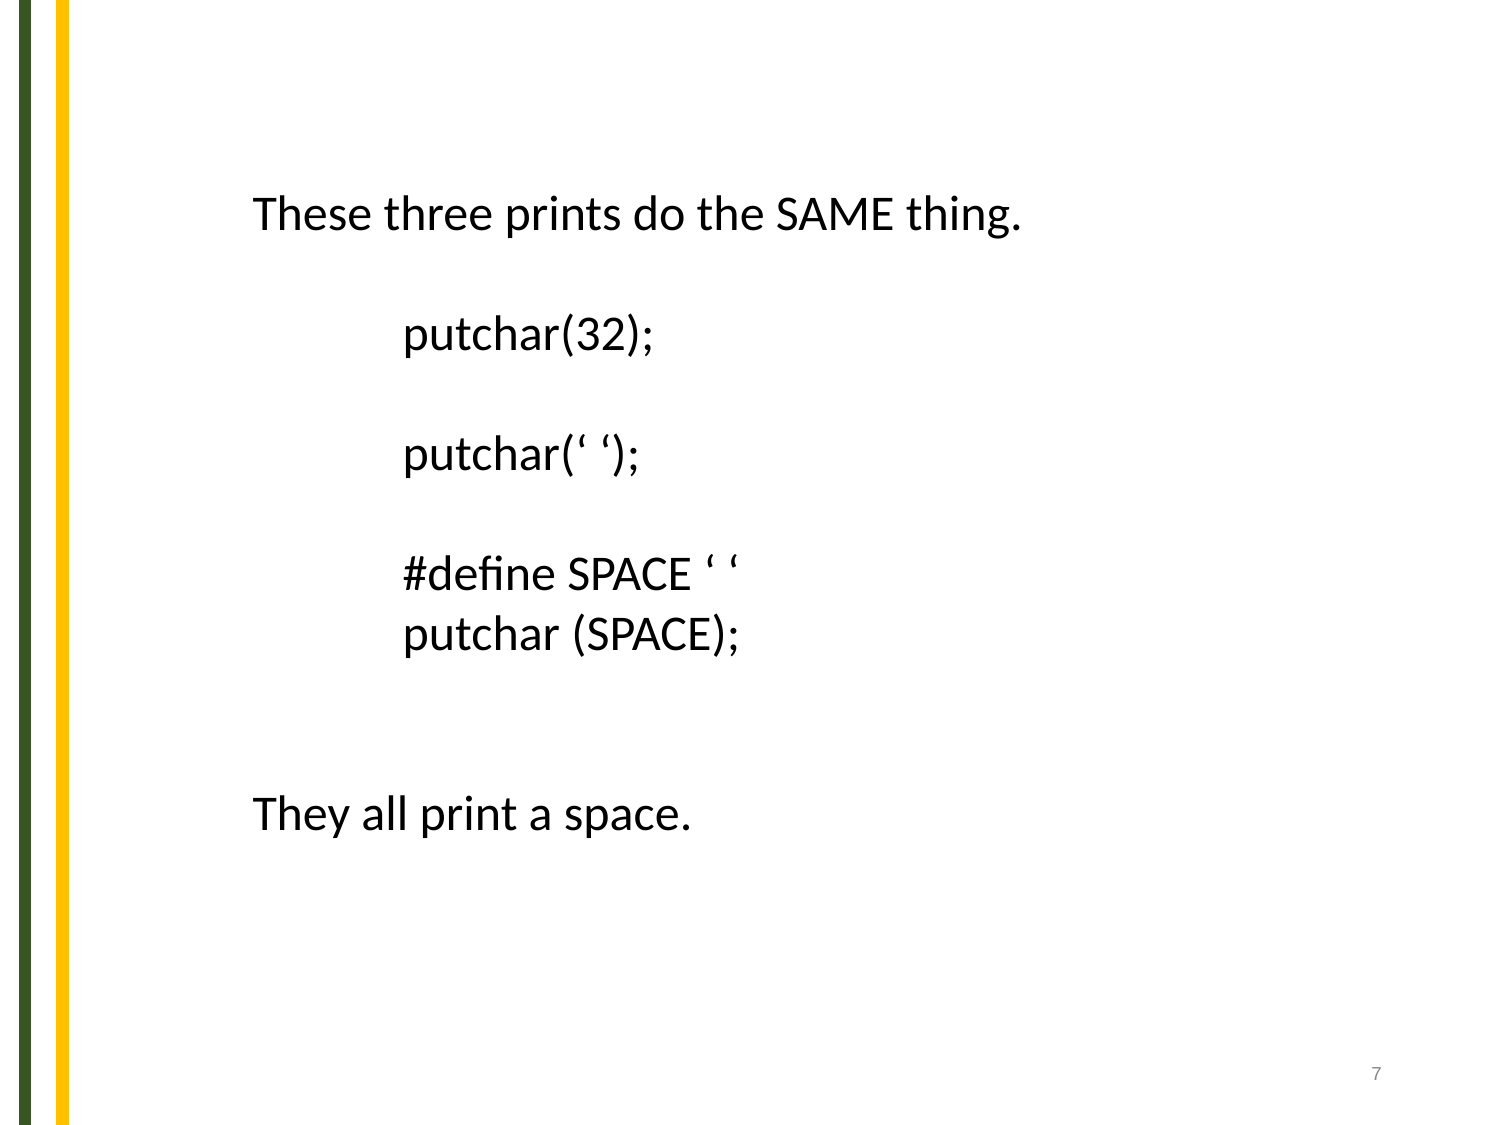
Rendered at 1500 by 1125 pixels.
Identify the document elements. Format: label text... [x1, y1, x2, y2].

text_box These three prints do the SAME thing. putchar(32); putchar(‘ ‘); #define SPACE ‘ ‘ putchar (SPACE); They all print a space. [237, 112, 1046, 855]
slide_number ‹#› [1059, 1042, 1397, 1103]
